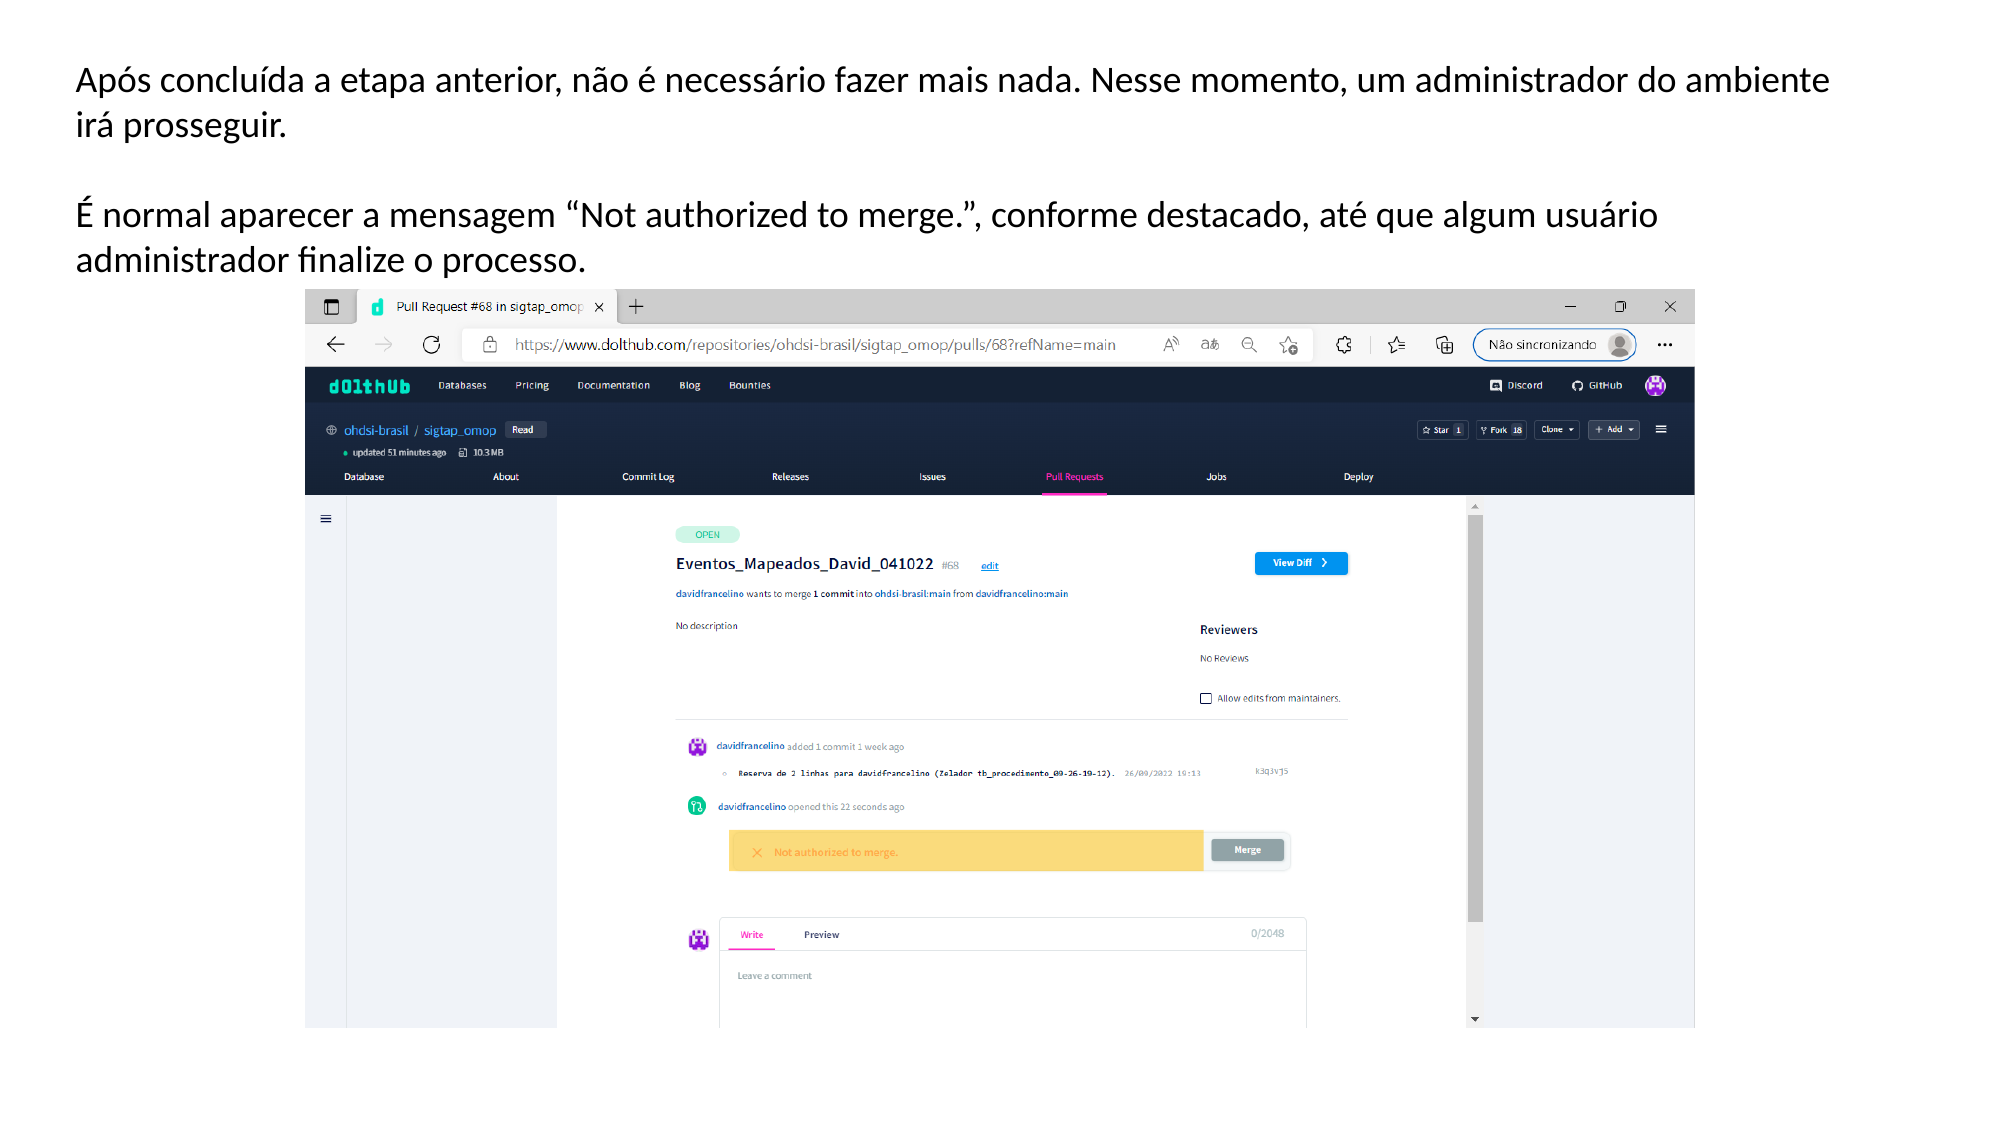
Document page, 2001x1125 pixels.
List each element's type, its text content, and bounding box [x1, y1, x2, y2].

text_box Após concluída a etapa anterior, não é necessário fazer mais nada. Nesse momento, um administrador do ambiente irá prosseguir. É normal aparecer a mensagem “Not authorized to merge.”, conforme destacado, até que algum usuário administrador finalize o processo. [60, 47, 1873, 333]
picture [305, 289, 1695, 1028]
